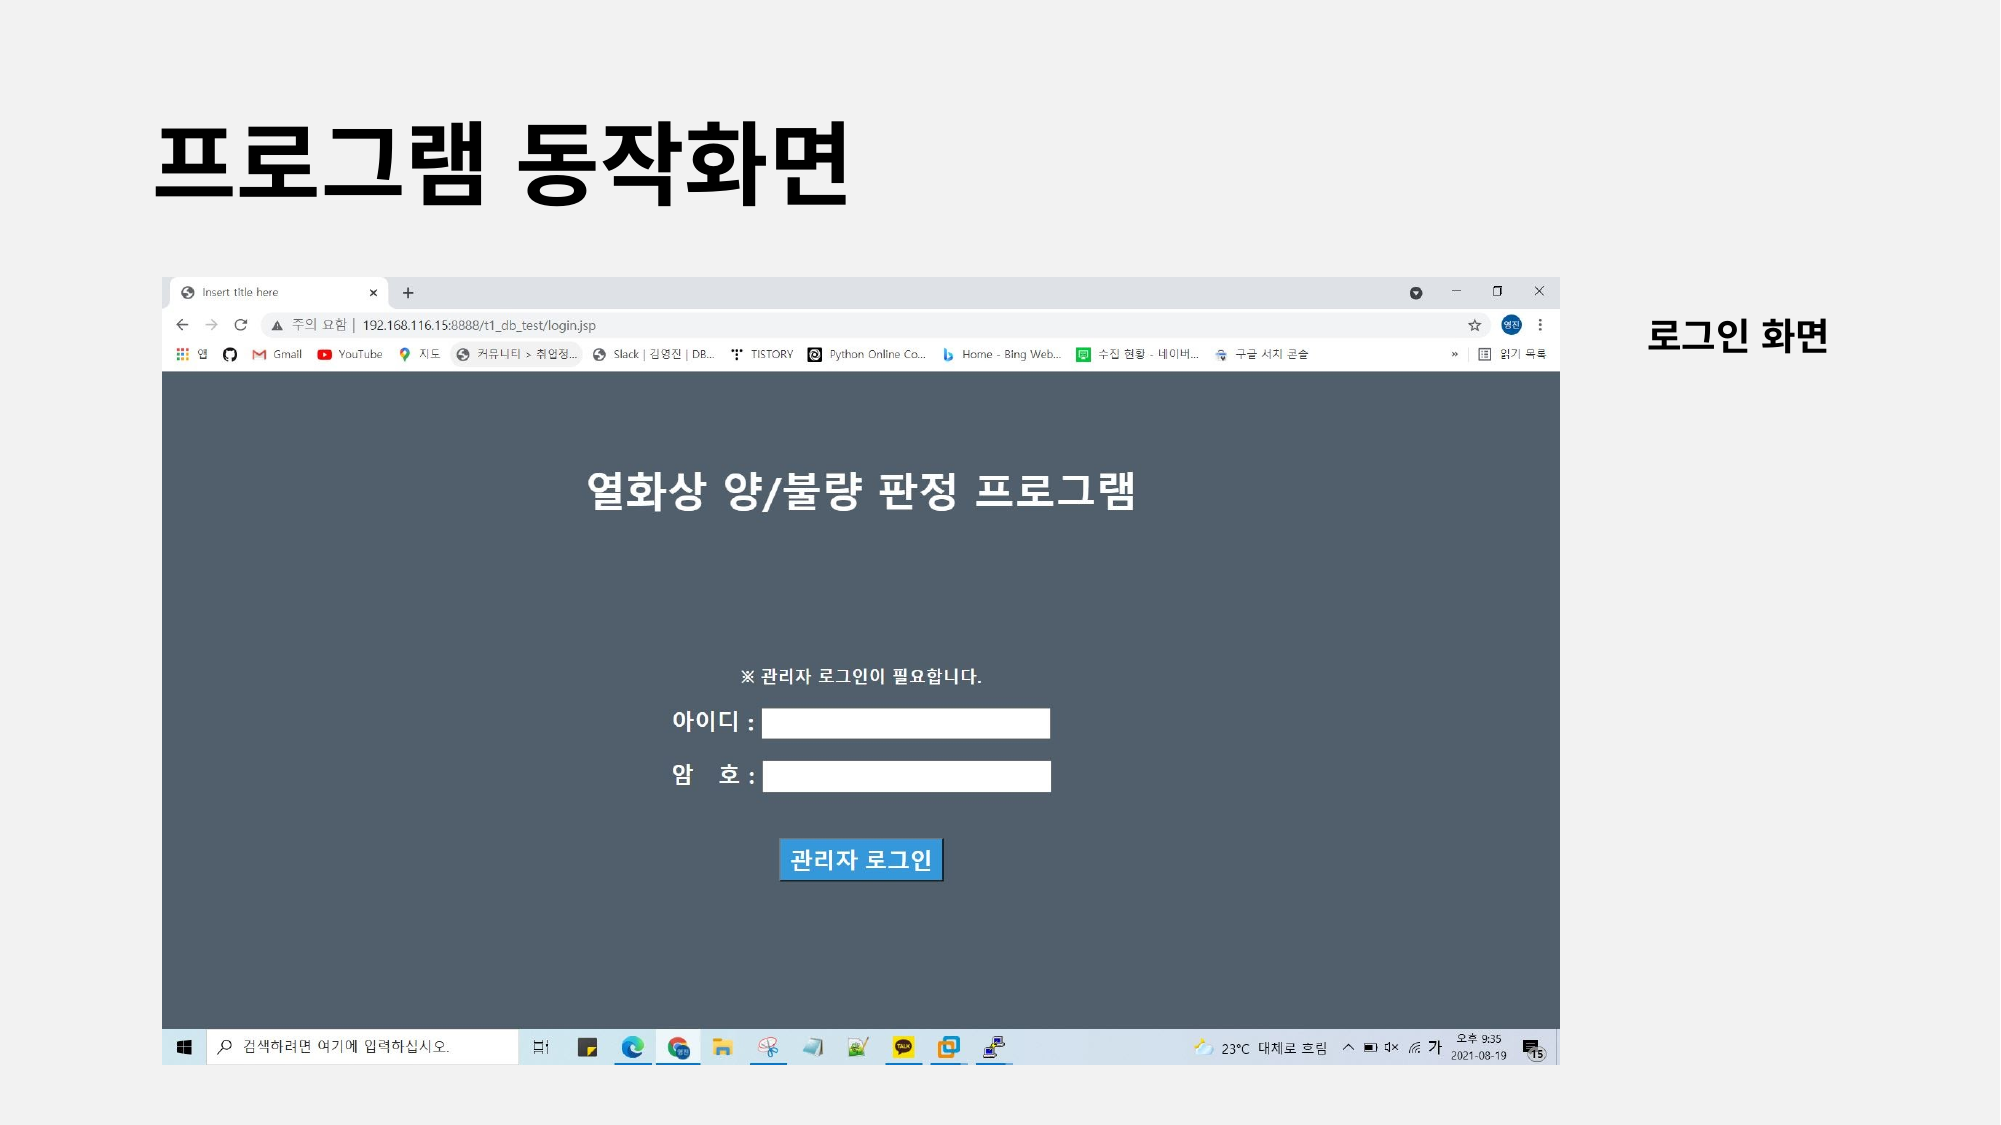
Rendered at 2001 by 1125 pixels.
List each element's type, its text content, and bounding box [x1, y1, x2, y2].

text_box 로그인 화면 [1632, 305, 1933, 365]
title 프로그램 동작화면 [137, 59, 1863, 278]
picture [162, 277, 1560, 1065]
